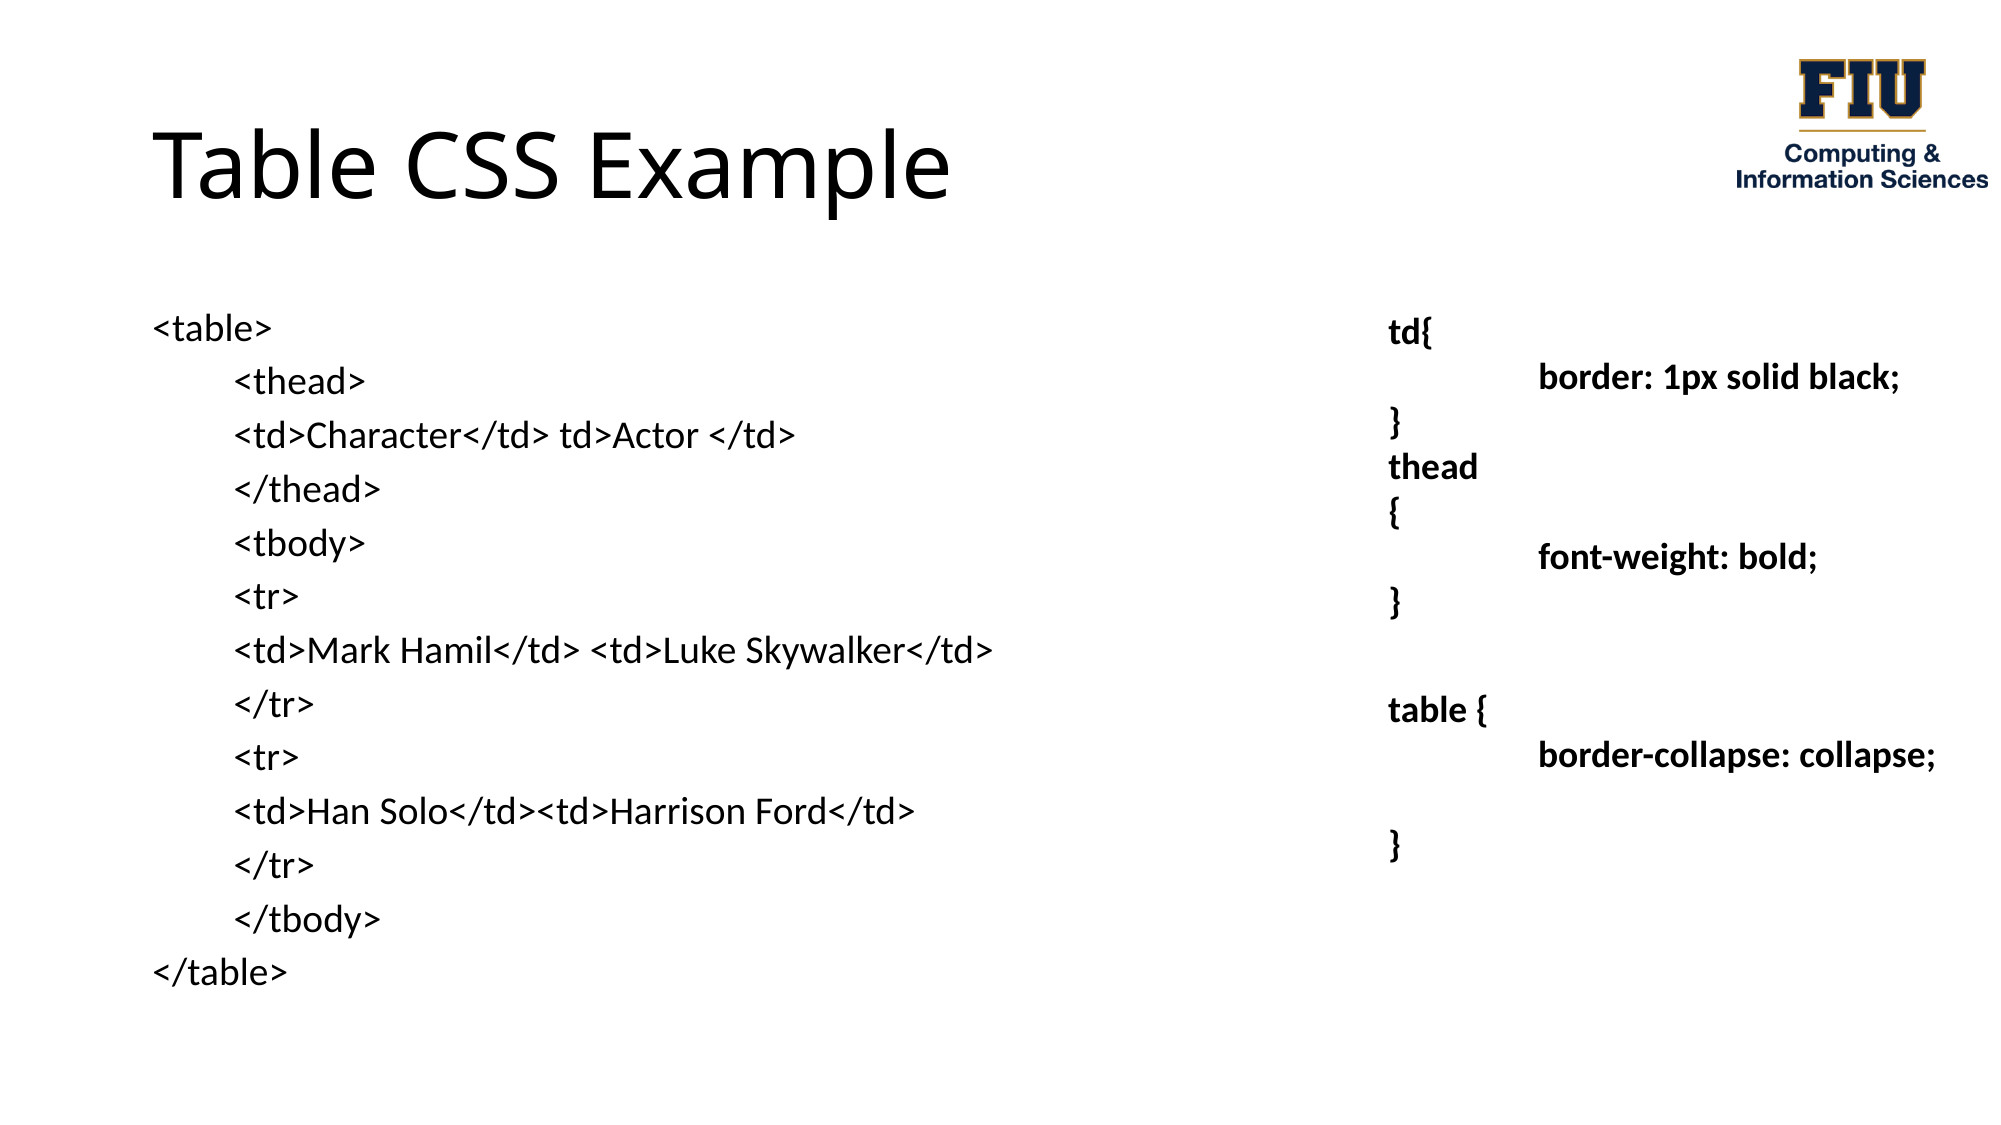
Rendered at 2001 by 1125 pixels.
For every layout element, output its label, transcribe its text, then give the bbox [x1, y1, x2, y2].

picture [1863, 59, 1988, 188]
title Table CSS Example [137, 59, 1863, 278]
text_box td{ border: 1px solid black; } thead { font-weight: bold; } [1373, 299, 1916, 630]
list <table> <thead> <td>Character</td> td>Actor </td> </thead> <tbody> <tr> <td>Mark Hamil</td> <td>Luke Skywalker</td> </tr> <tr> <td>Han Solo</td><td>Harrison Ford</td> </tr> </tbody> </table> [137, 299, 1336, 1014]
text_box table { border-collapse: collapse; } [1373, 677, 1952, 872]
